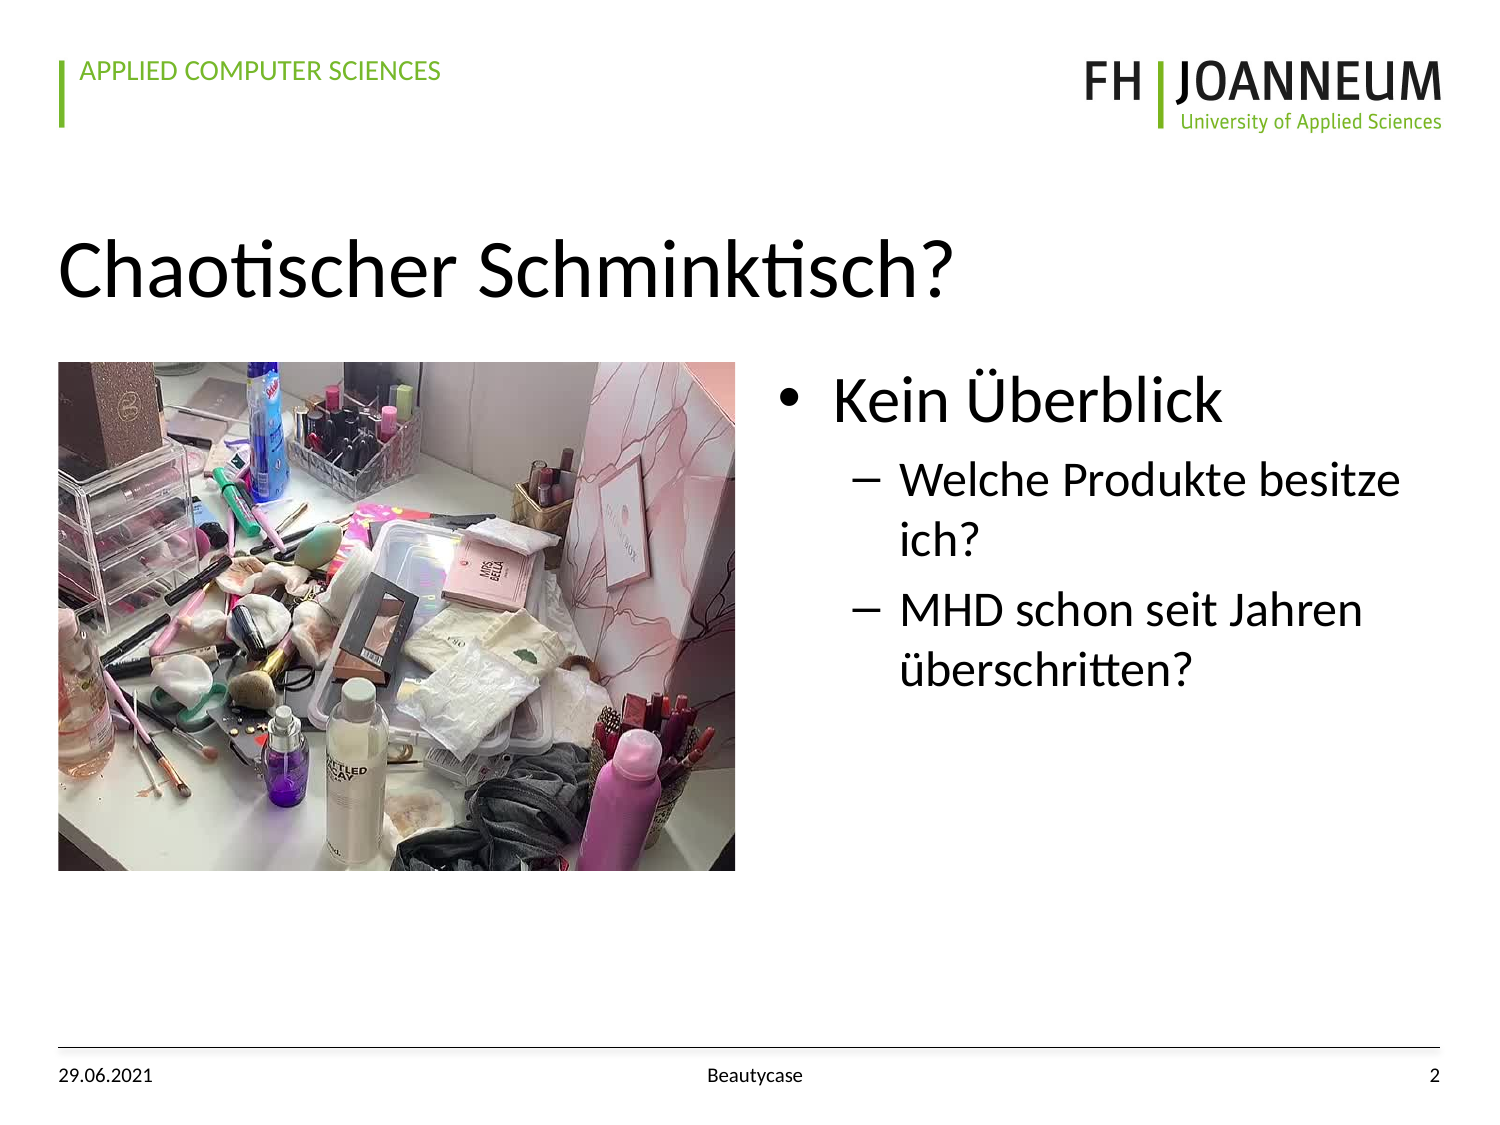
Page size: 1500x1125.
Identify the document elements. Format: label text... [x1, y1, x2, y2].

footer Beautycase [422, 1058, 1089, 1091]
slide_number 2 [1105, 1058, 1441, 1091]
title Chaotischer Schminktisch? [58, 214, 1441, 321]
list Kein Überblick Welche Produkte besitze ich? MHD schon seit Jahren überschritten? [762, 348, 1441, 1031]
picture [58, 362, 736, 871]
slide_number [58, 1058, 394, 1091]
picture [0, 1, 1500, 179]
